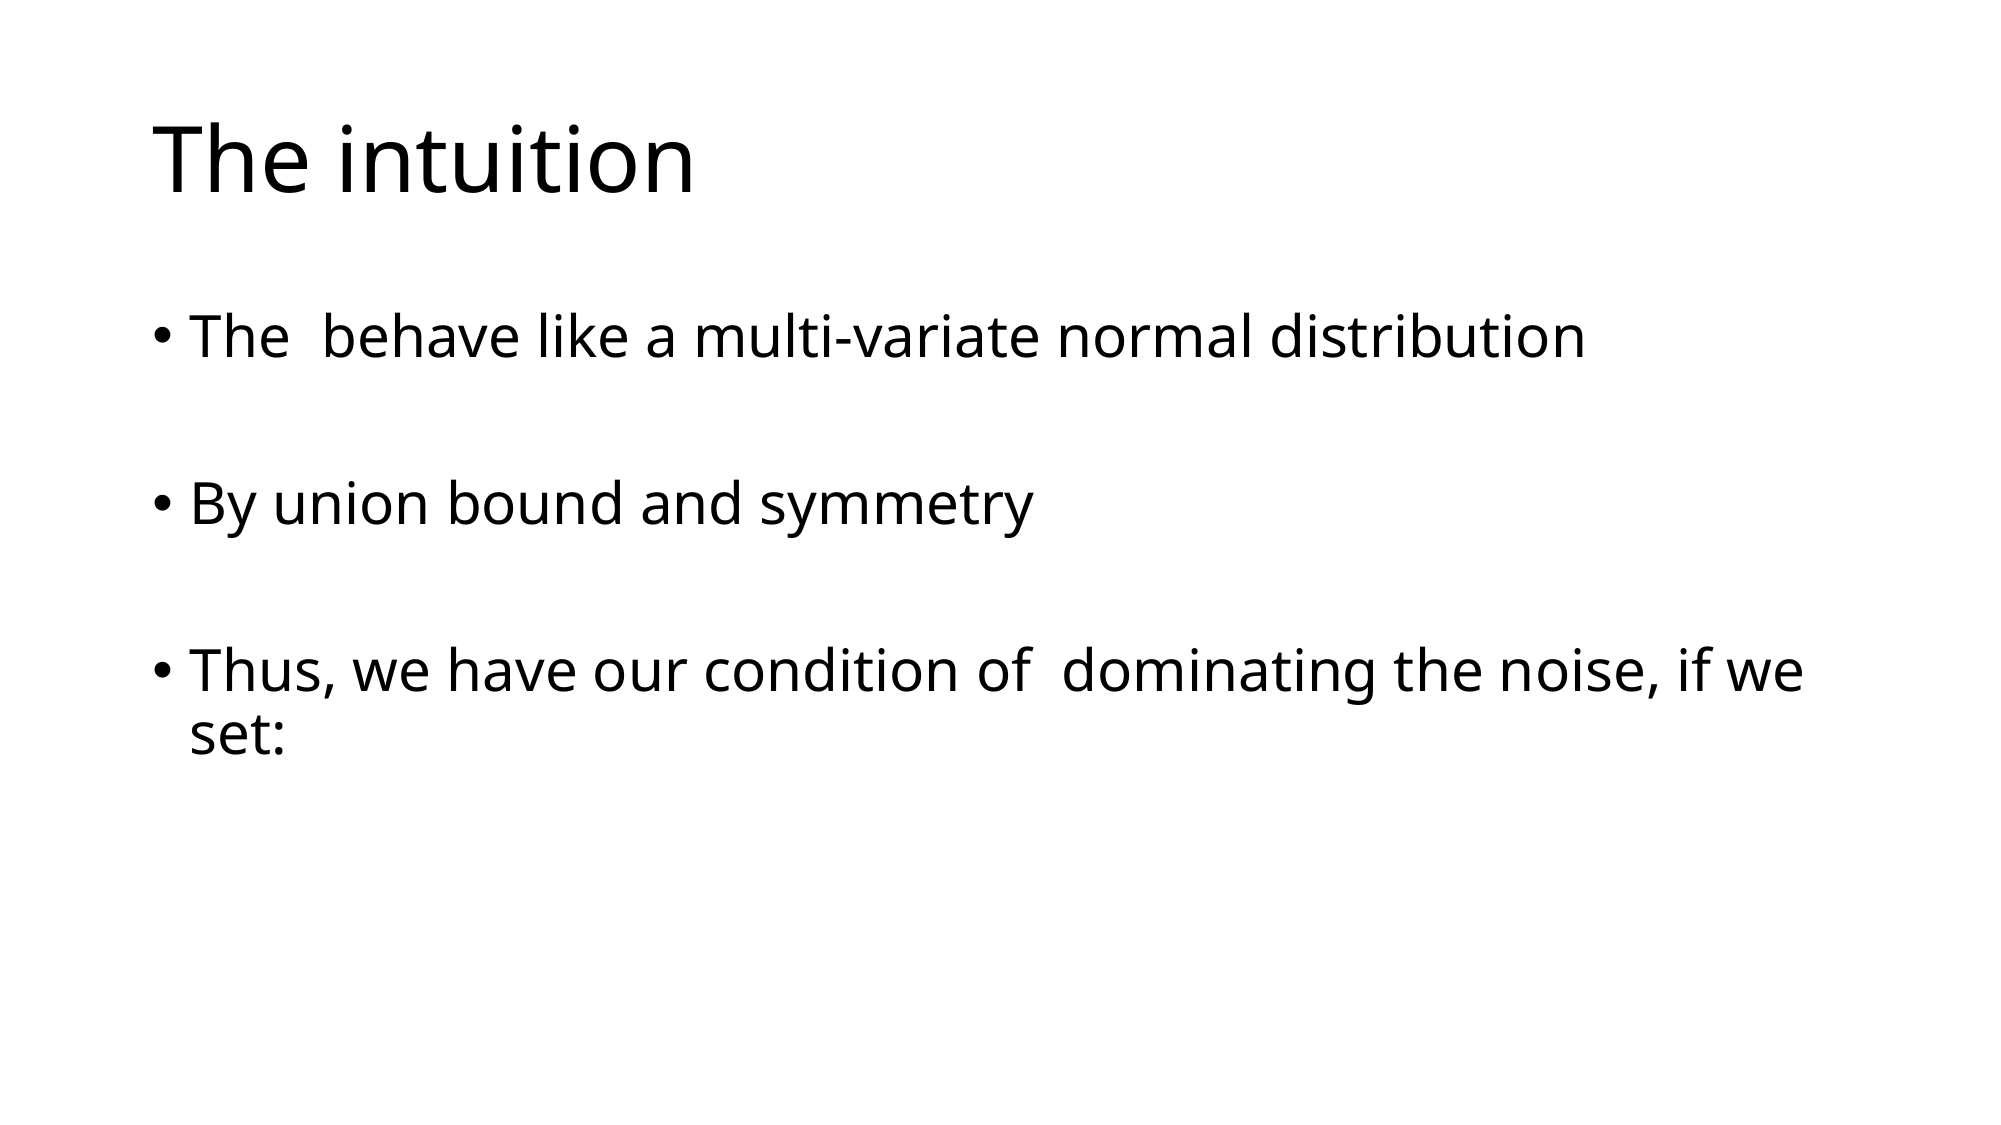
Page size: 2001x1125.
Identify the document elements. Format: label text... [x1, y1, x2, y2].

title The intuition [137, 53, 1863, 272]
